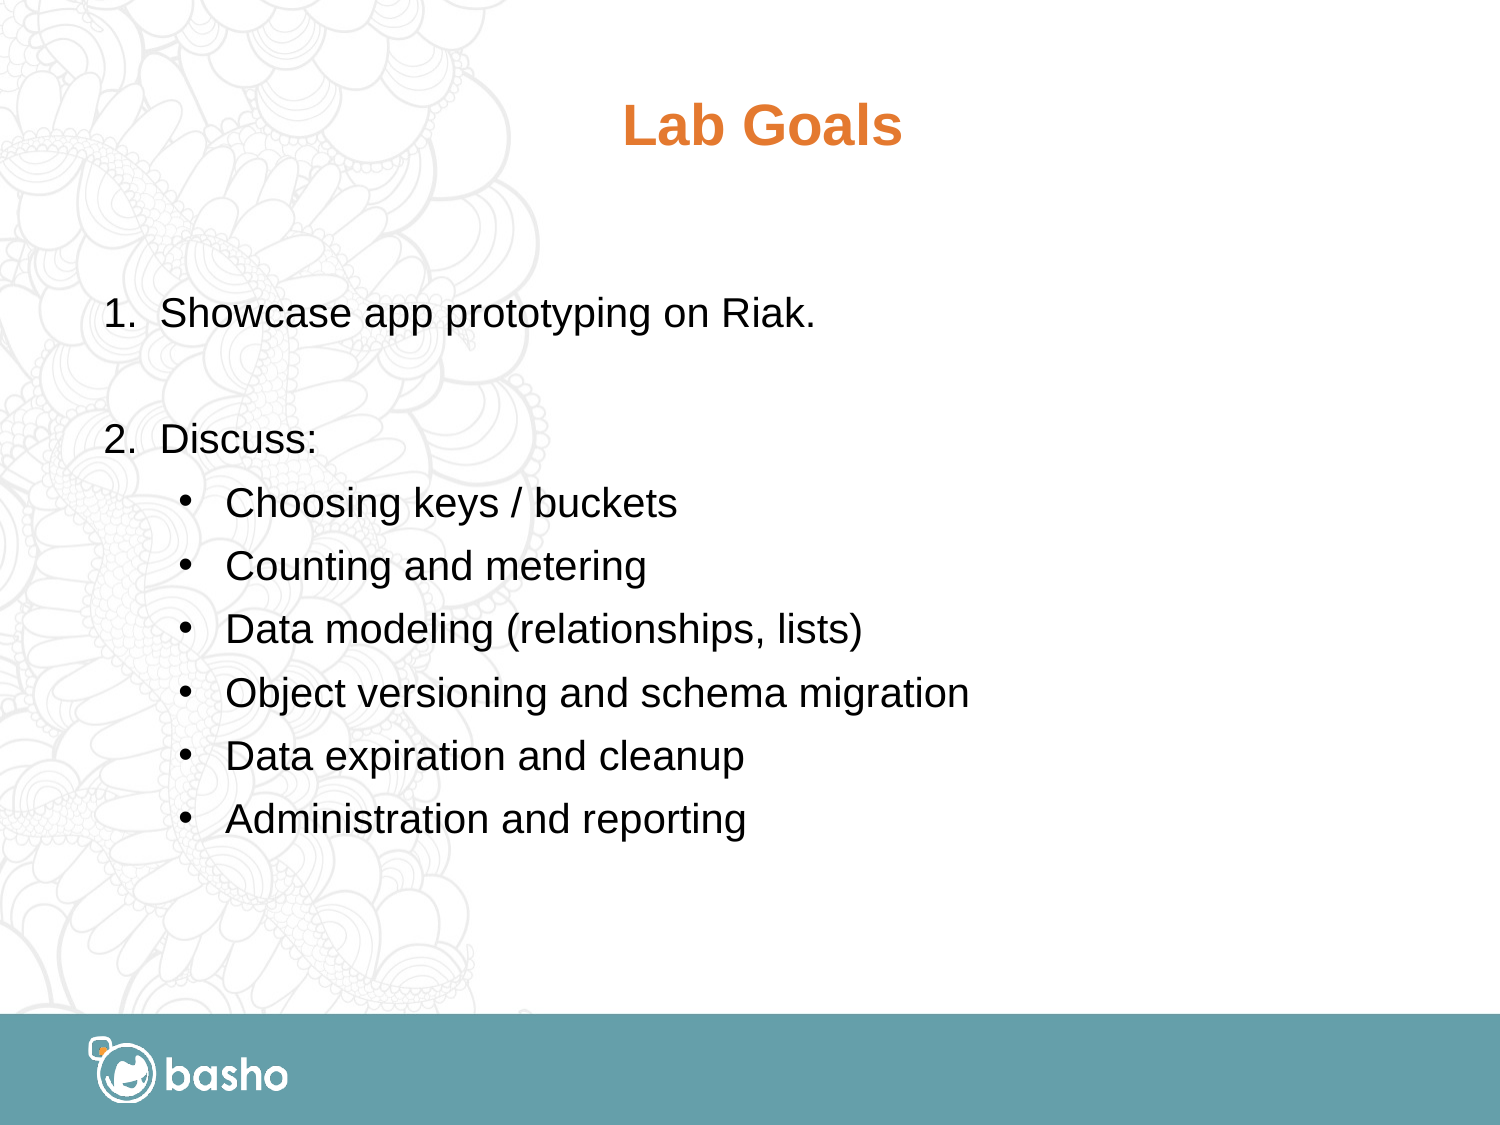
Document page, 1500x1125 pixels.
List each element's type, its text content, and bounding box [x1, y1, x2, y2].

title Lab Goals [88, 74, 1439, 171]
picture [0, 0, 1500, 1125]
list Showcase app prototyping on Riak. Discuss: Choosing keys / buckets Counting and metering Data modeling (relationships, lists) Object versioning and schema migration Data expiration and cleanup Administration and reporting [88, 272, 1439, 967]
